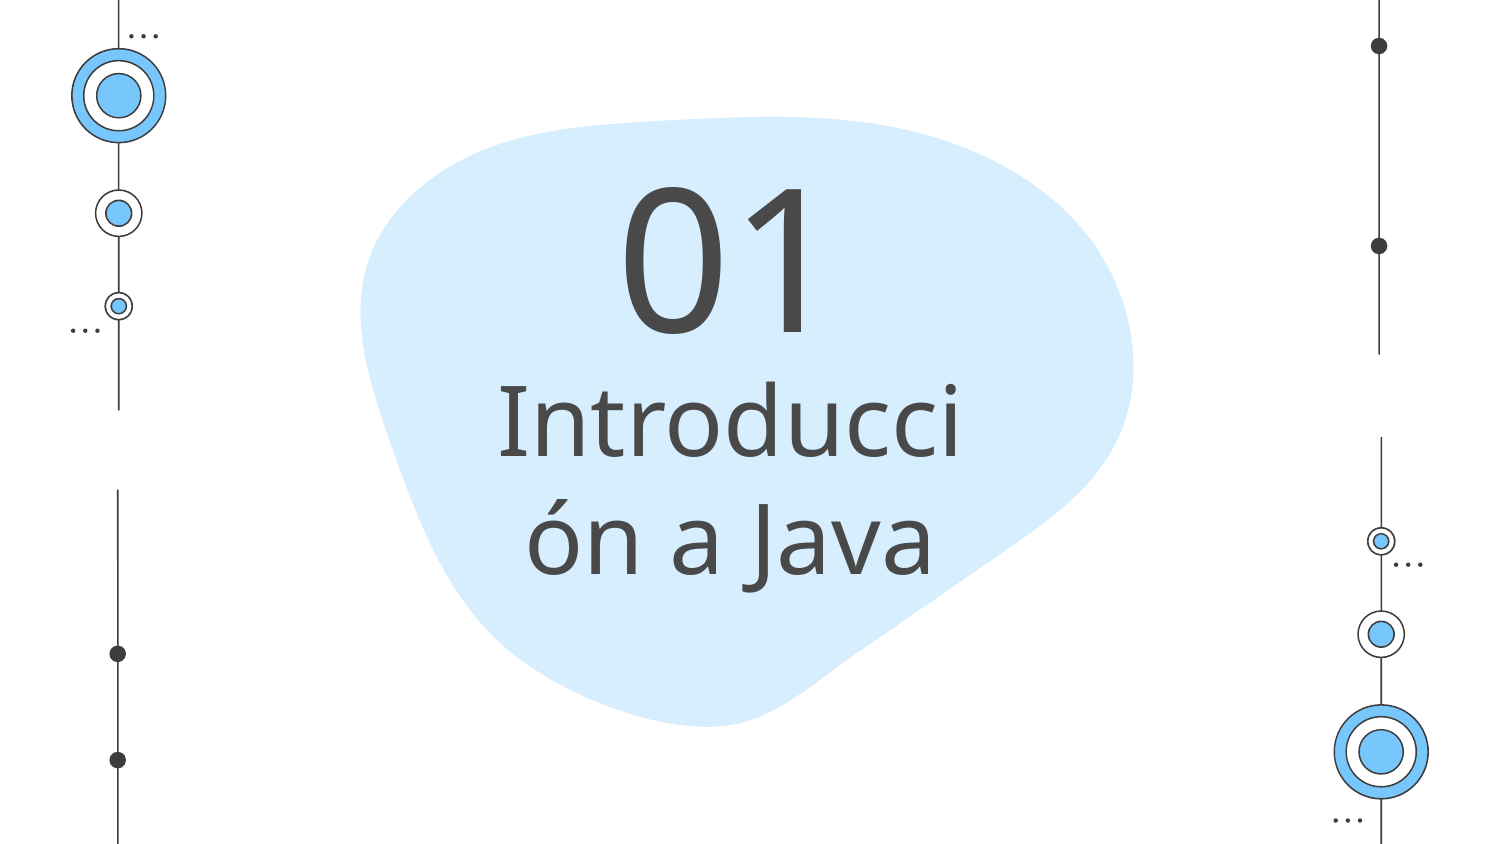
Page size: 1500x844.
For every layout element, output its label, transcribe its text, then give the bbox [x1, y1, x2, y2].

title 01 [487, 164, 975, 341]
title Introducción a Java [468, 410, 994, 543]
